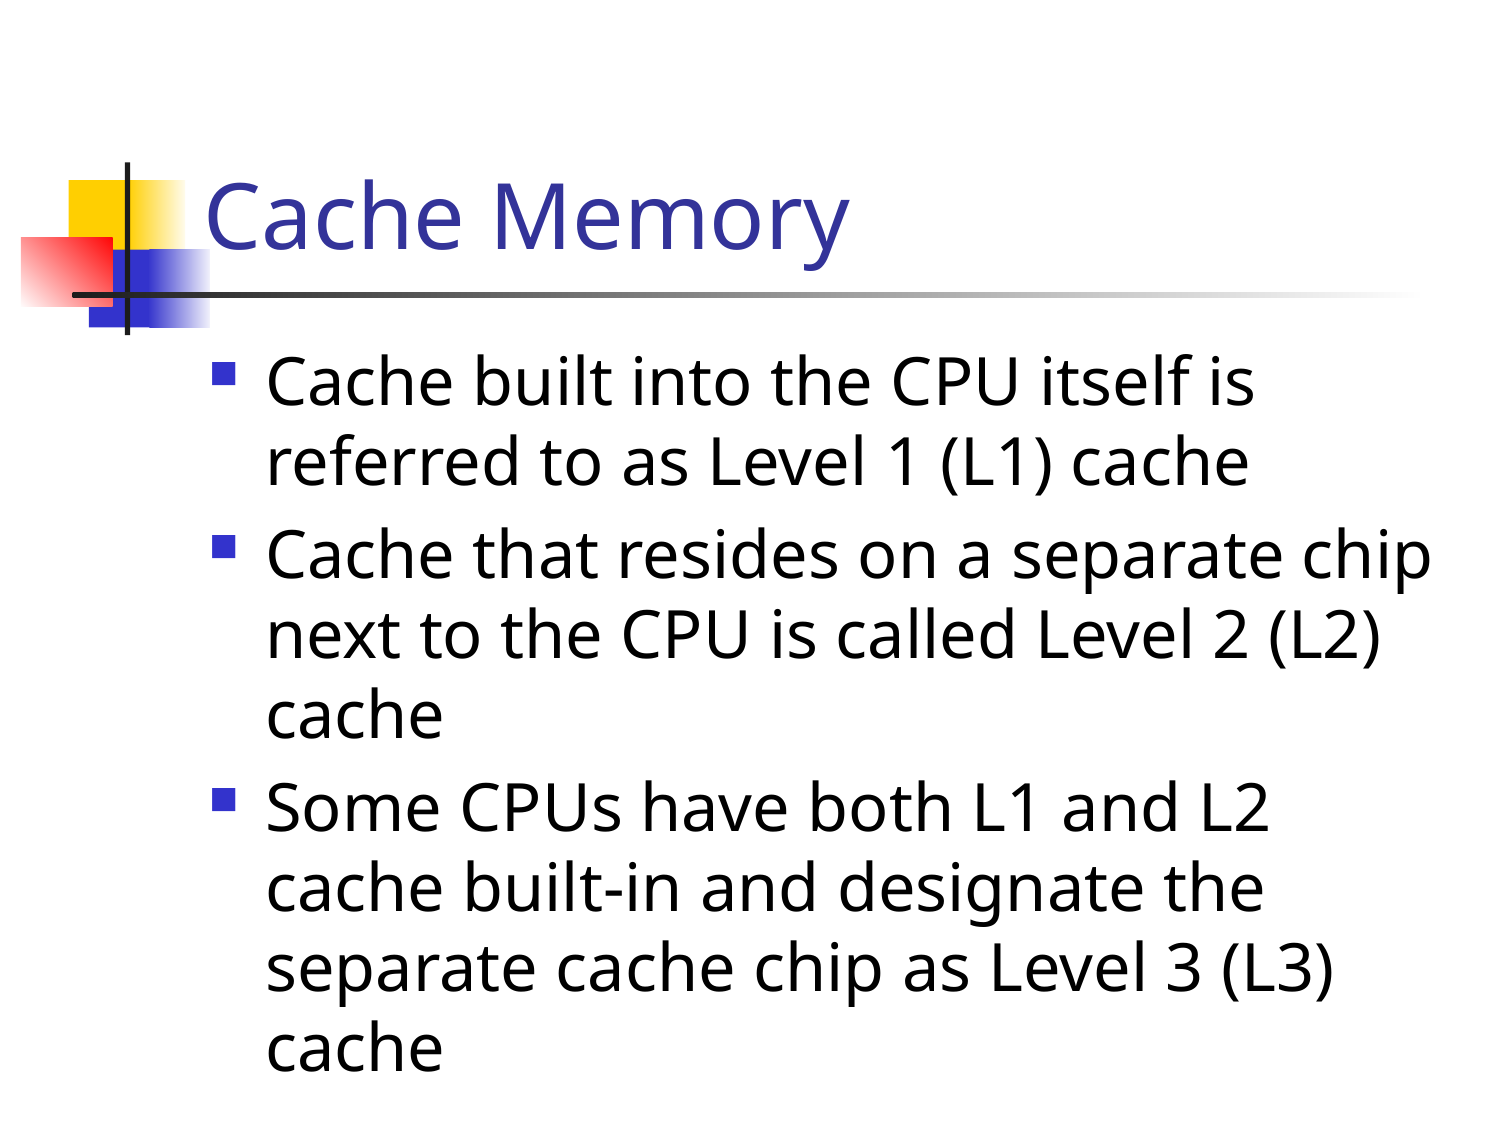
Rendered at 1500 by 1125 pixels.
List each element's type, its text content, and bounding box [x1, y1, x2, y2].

list Cache built into the CPU itself is referred to as Level 1 (L1) cache Cache that resides on a separate chip next to the CPU is called Level 2 (L2) cache Some CPUs have both L1 and L2 cache built-in and designate the separate cache chip as Level 3 (L3) cache [193, 331, 1469, 1006]
title Cache Memory [188, 35, 1468, 275]
